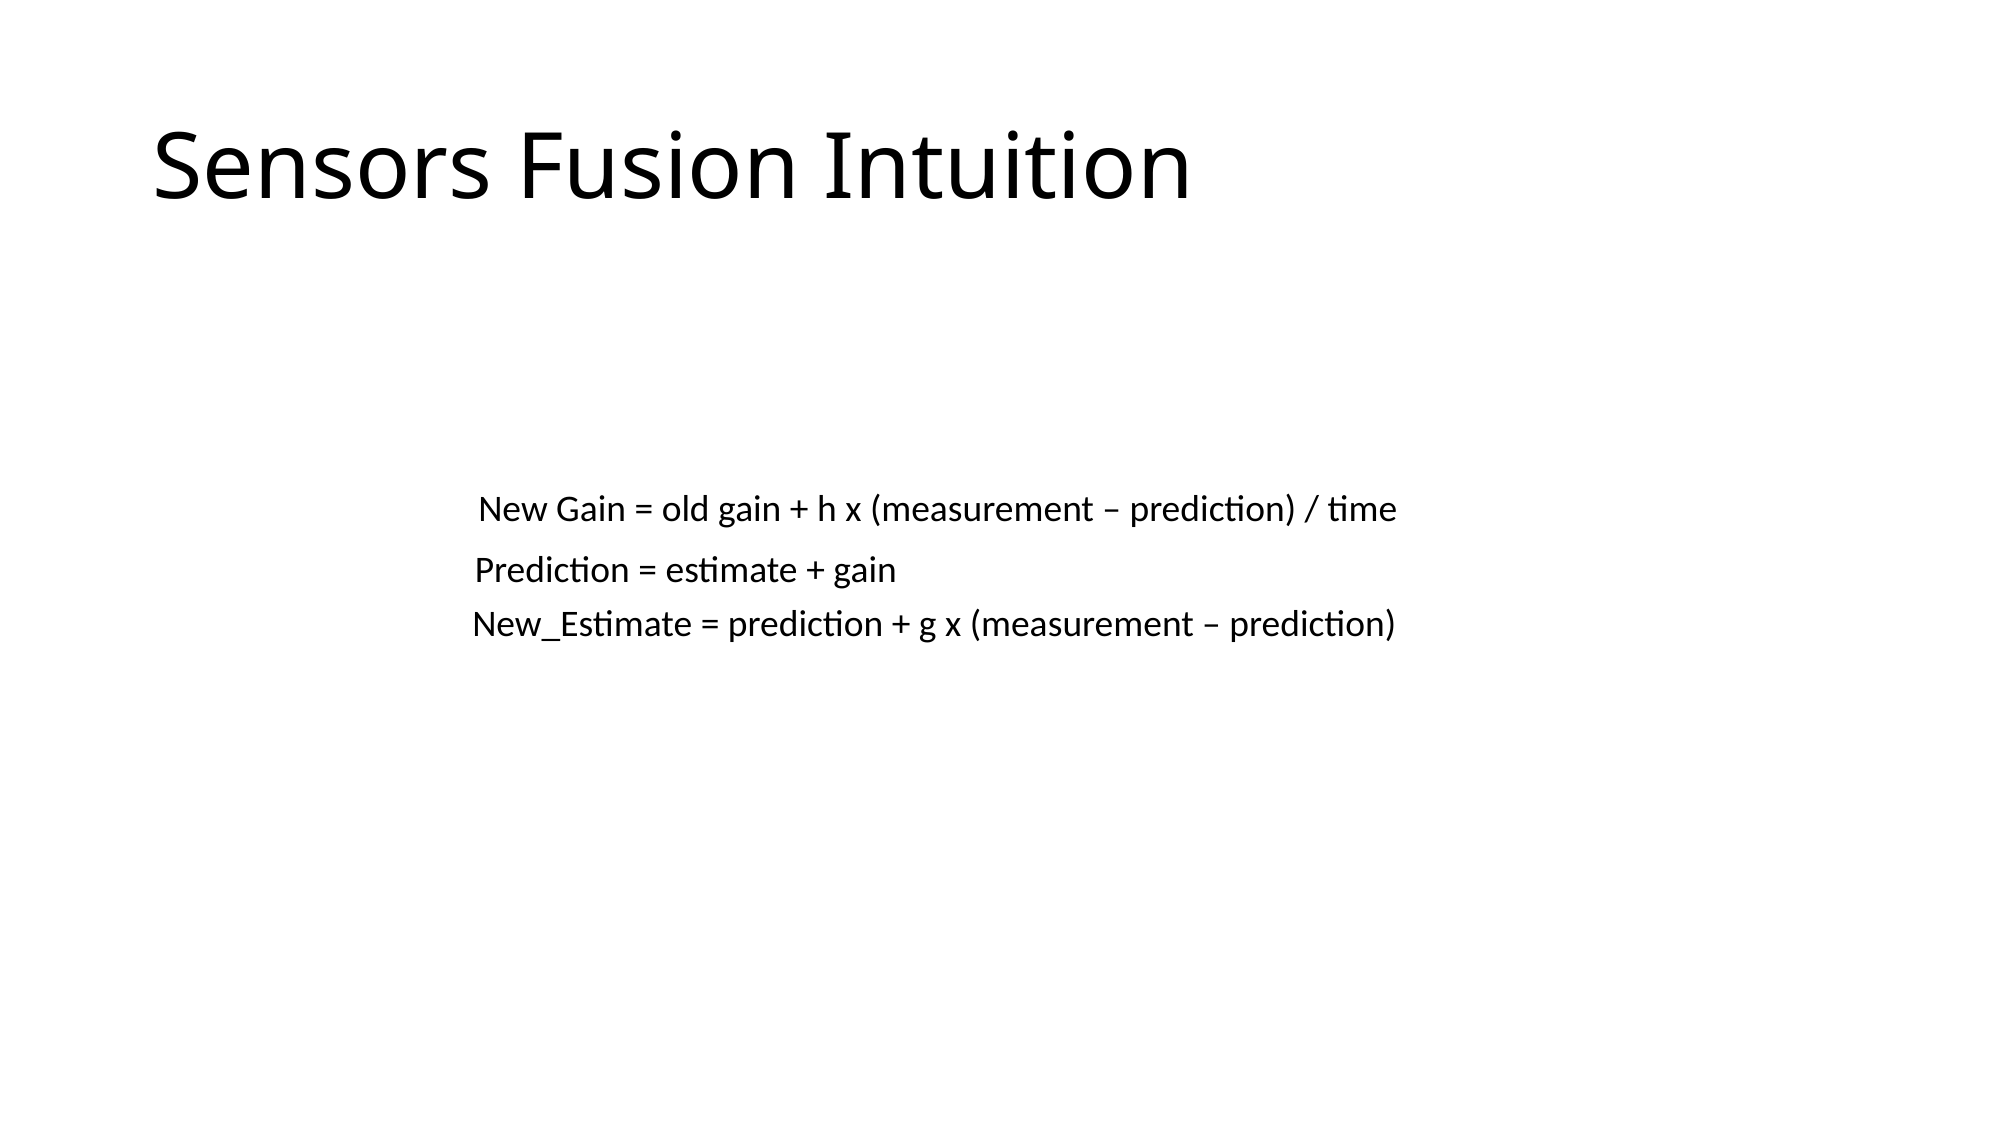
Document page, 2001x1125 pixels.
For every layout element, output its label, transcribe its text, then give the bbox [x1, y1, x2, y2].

text_box New Gain = old gain + h x (measurement – prediction) / time [463, 476, 1414, 537]
text_box New_Estimate = prediction + g x (measurement – prediction) [457, 591, 1543, 652]
text_box Prediction = estimate + gain [460, 537, 913, 598]
title Sensors Fusion Intuition [137, 59, 1863, 278]
